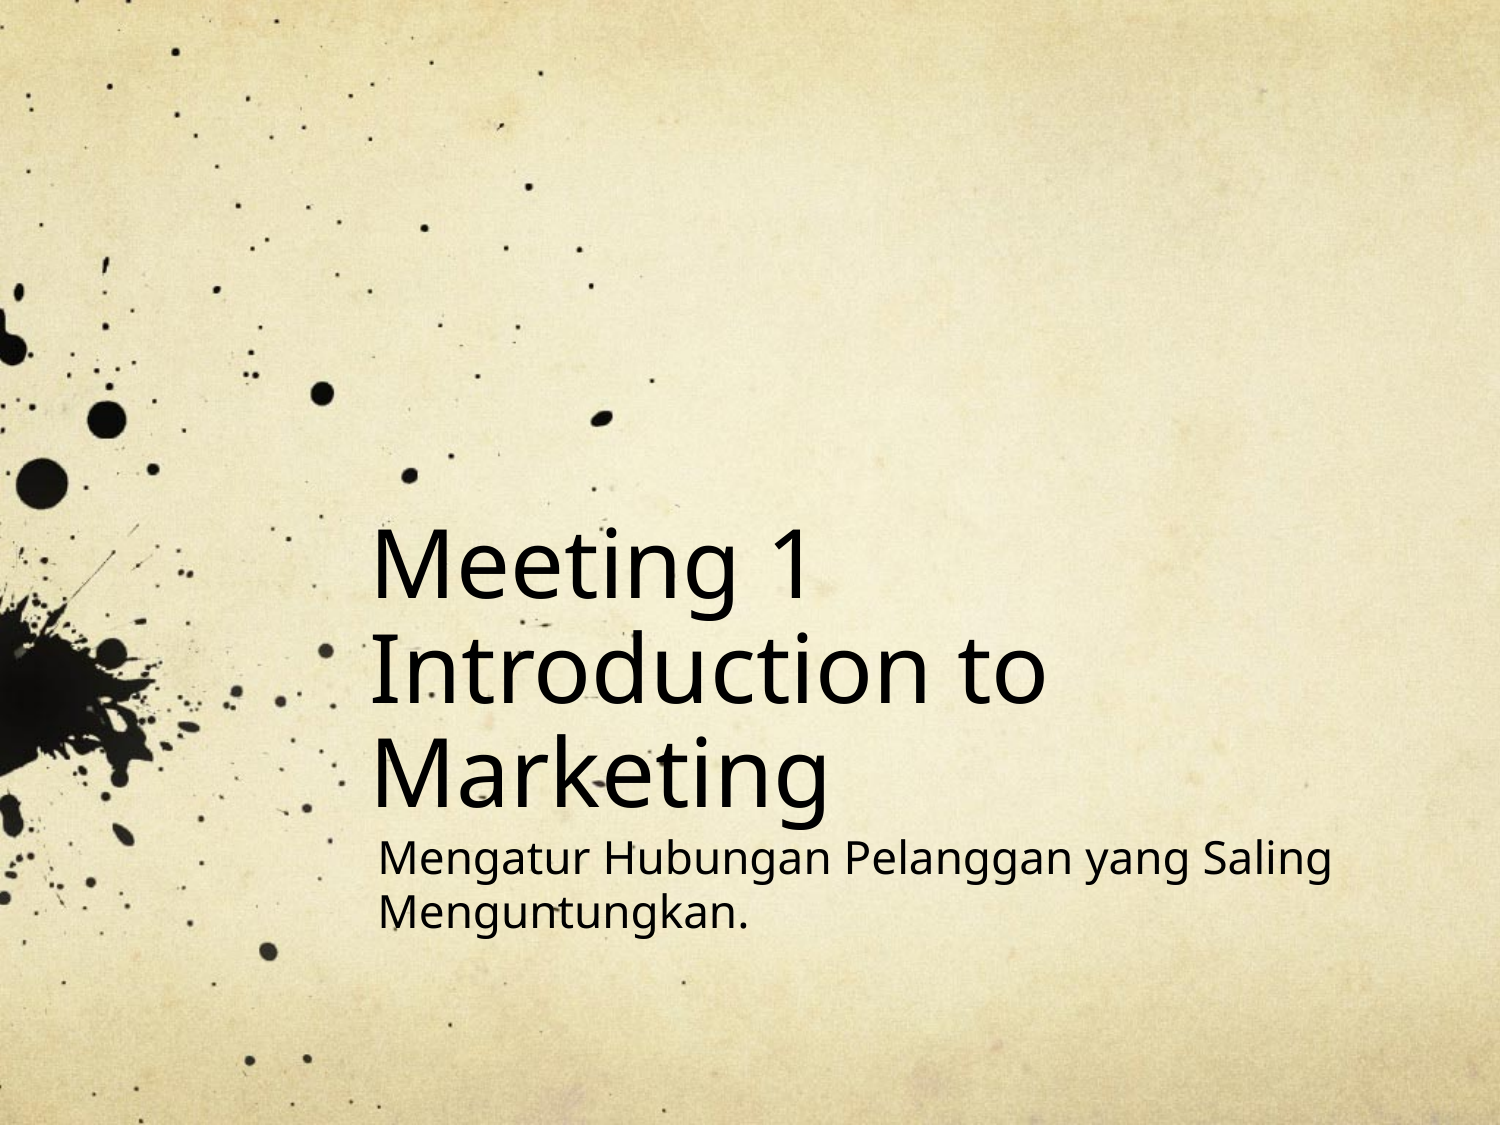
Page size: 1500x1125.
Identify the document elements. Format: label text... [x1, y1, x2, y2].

title Meeting 1 Introduction to Marketing [362, 512, 1425, 827]
subtitle Mengatur Hubungan Pelanggan yang Saling Menguntungkan. [362, 829, 1425, 1023]
picture [0, 0, 1500, 1125]
